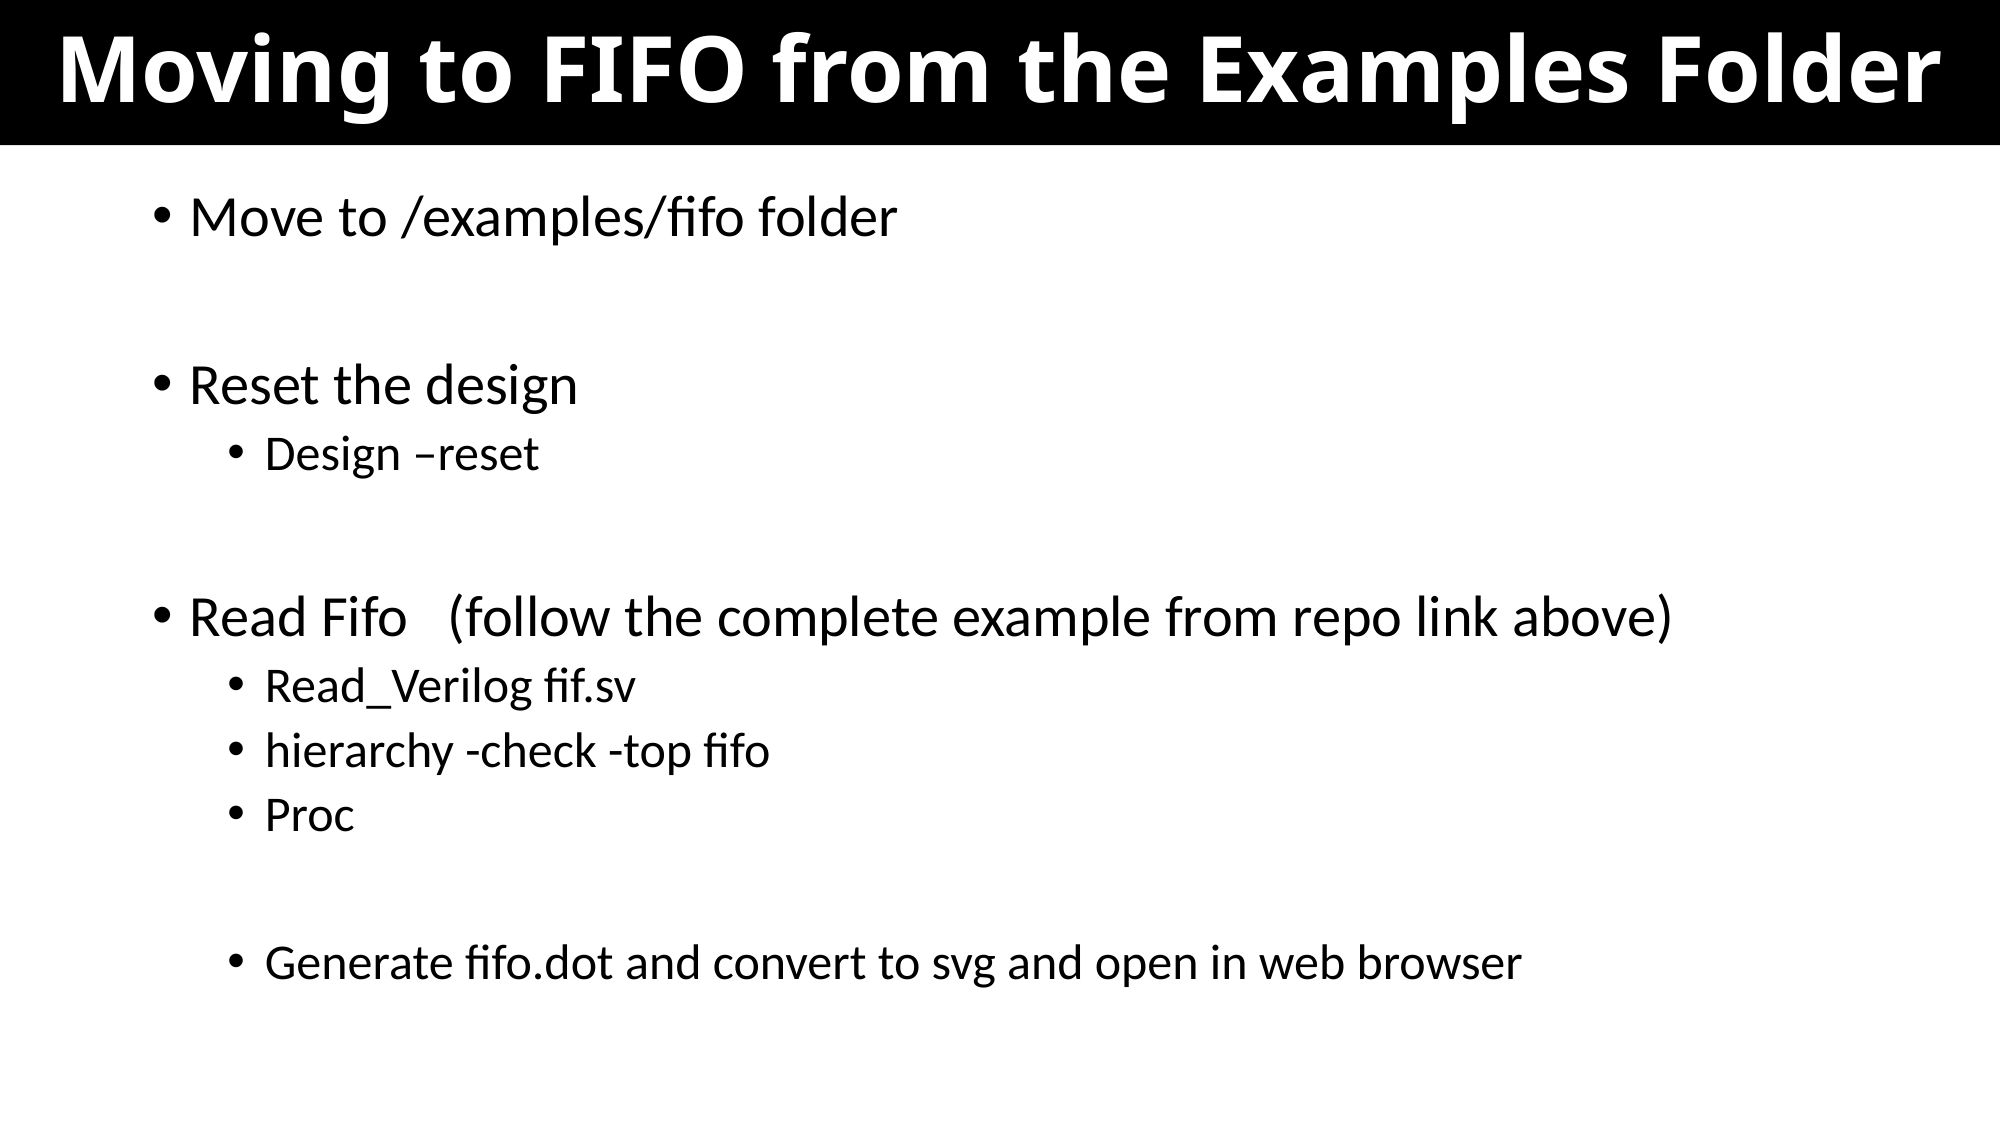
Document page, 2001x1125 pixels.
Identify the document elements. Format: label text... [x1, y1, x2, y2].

title Moving to FIFO from the Examples Folder [0, 0, 2000, 146]
list Move to /examples/fifo folder Reset the design Design –reset Read Fifo (follow the complete example from repo link above) Read_Verilog fif.sv hierarchy -check -top fifo Proc Generate fifo.dot and convert to svg and open in web browser [137, 179, 1863, 1014]
